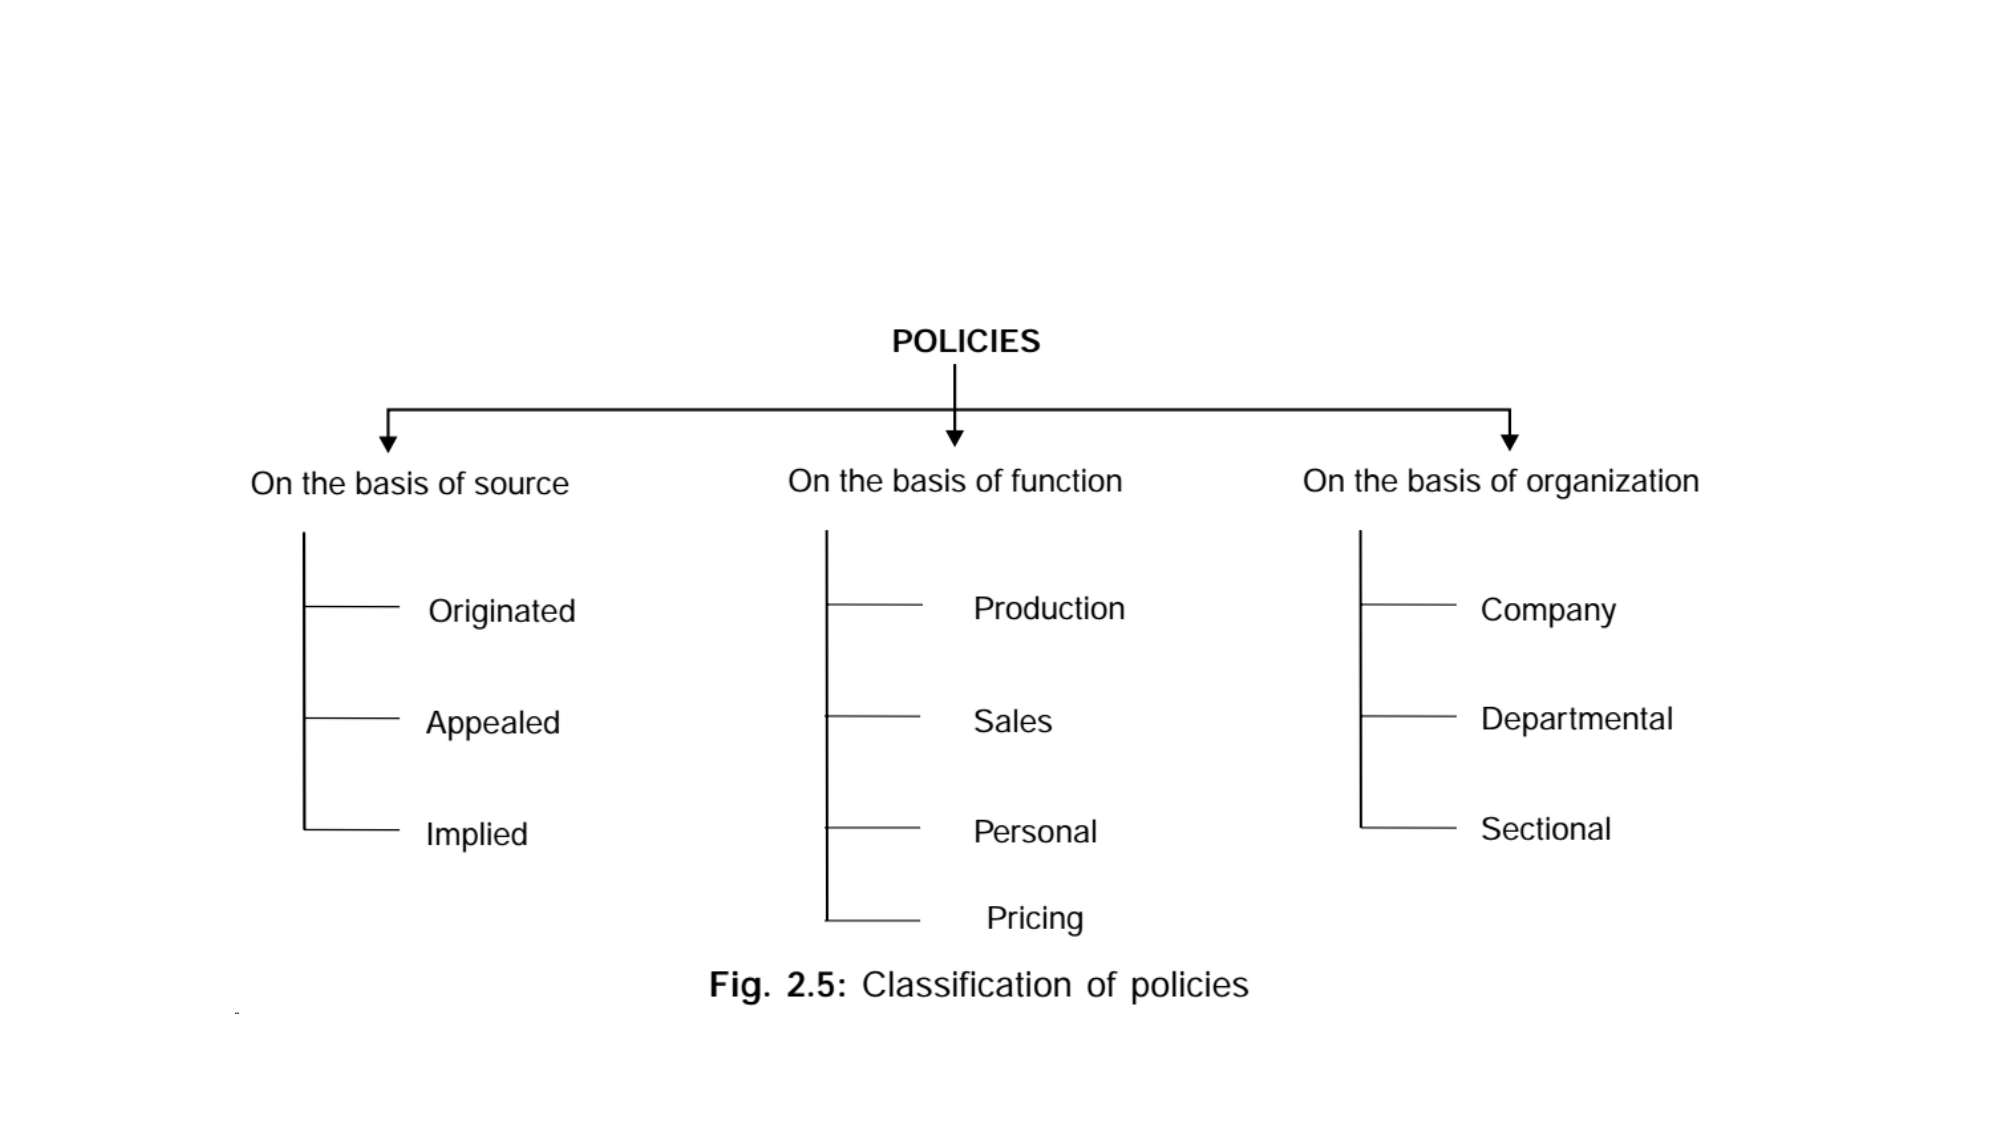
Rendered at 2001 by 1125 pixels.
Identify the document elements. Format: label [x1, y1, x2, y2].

list [235, 299, 1765, 1014]
